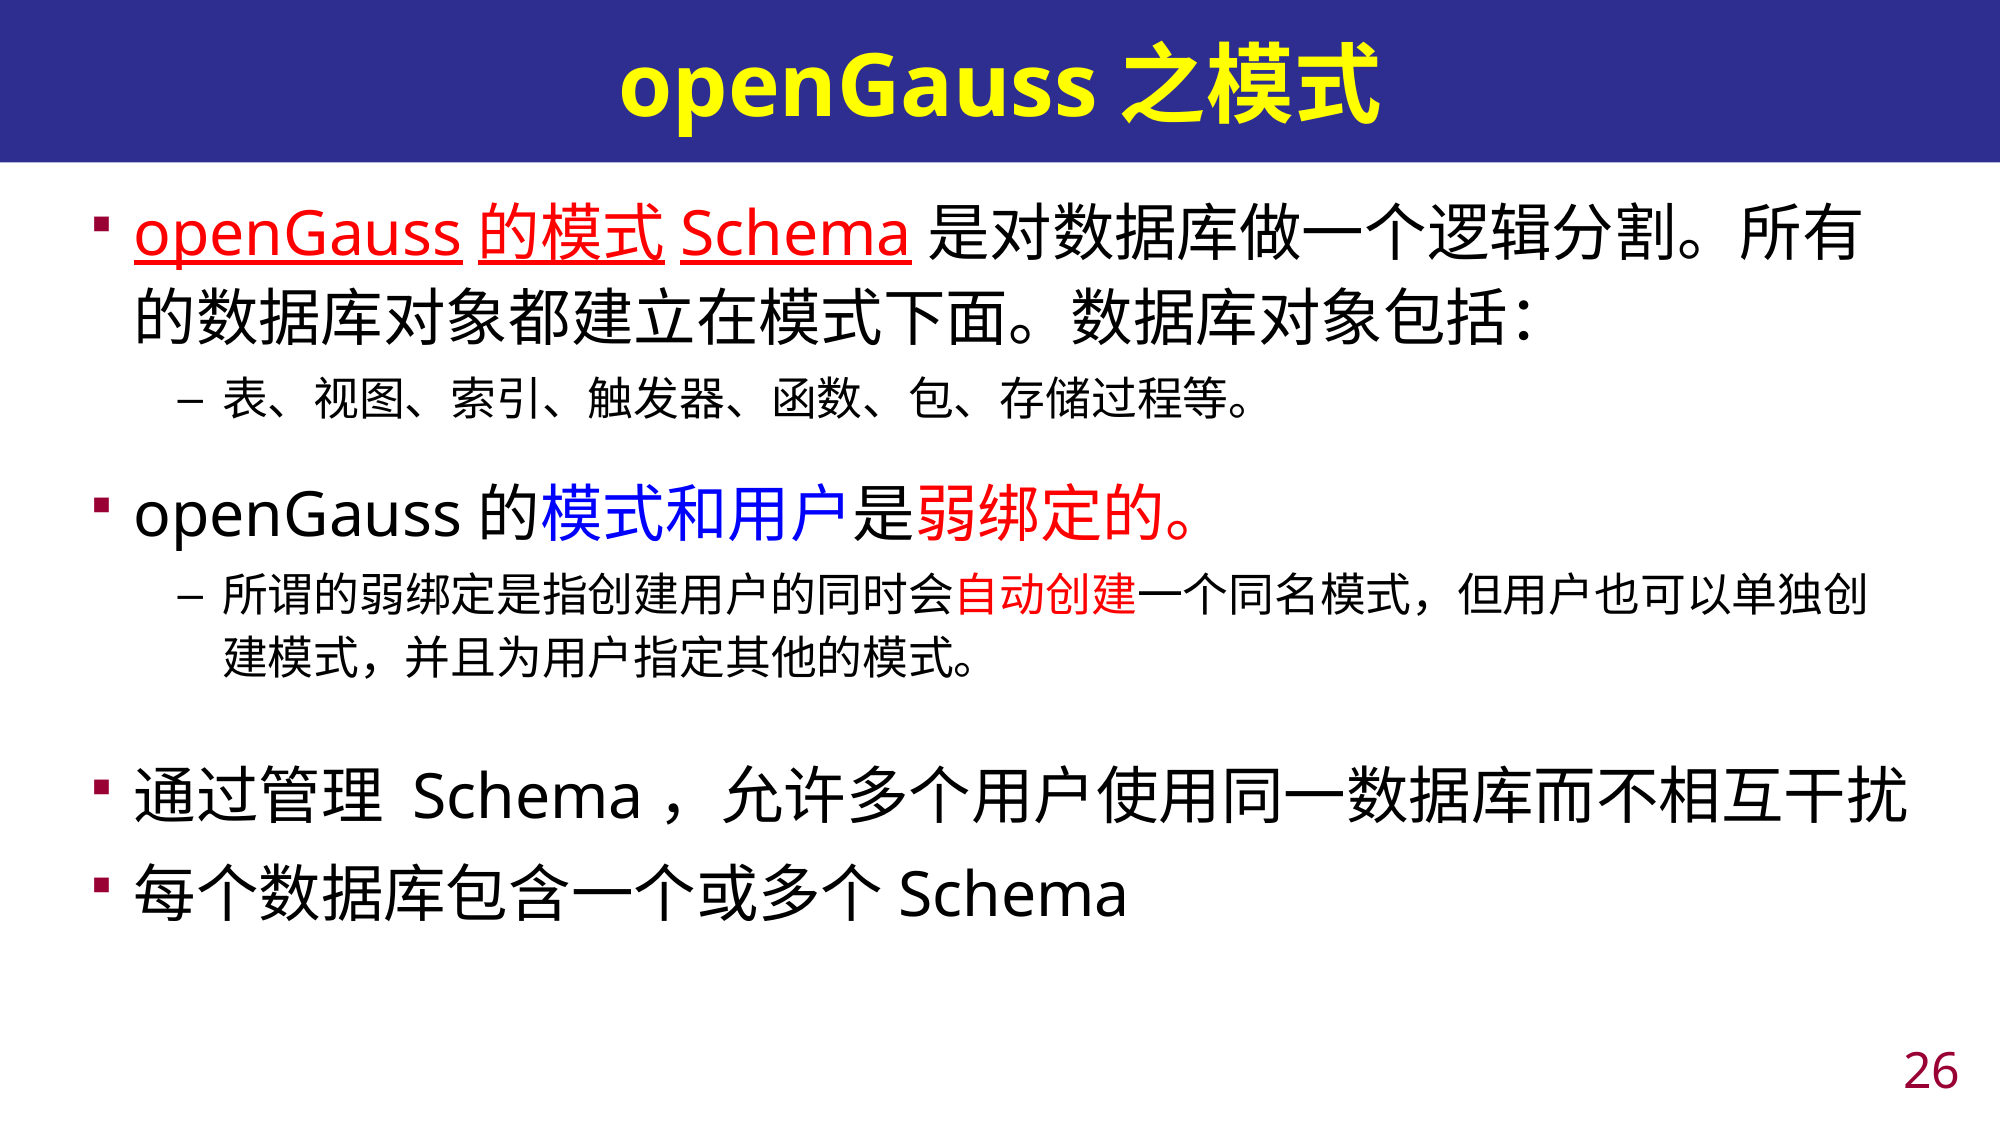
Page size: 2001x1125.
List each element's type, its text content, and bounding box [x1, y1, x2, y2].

list openGauss的模式Schema是对数据库做一个逻辑分割。所有的数据库对象都建立在模式下面。数据库对象包括： 表、视图、索引、触发器、函数、包、存储过程等。 openGauss的模式和用户是弱绑定的。 所谓的弱绑定是指创建用户的同时会自动创建一个同名模式，但用户也可以单独创建模式，并且为用户指定其他的模式。 通过管理 Schema，允许多个用户使用同一数据库而不相互干扰 每个数据库包含一个或多个Schema [75, 174, 1925, 1073]
title openGauss之模式 [0, 0, 2000, 163]
slide_number 25 [1550, 1048, 1975, 1096]
